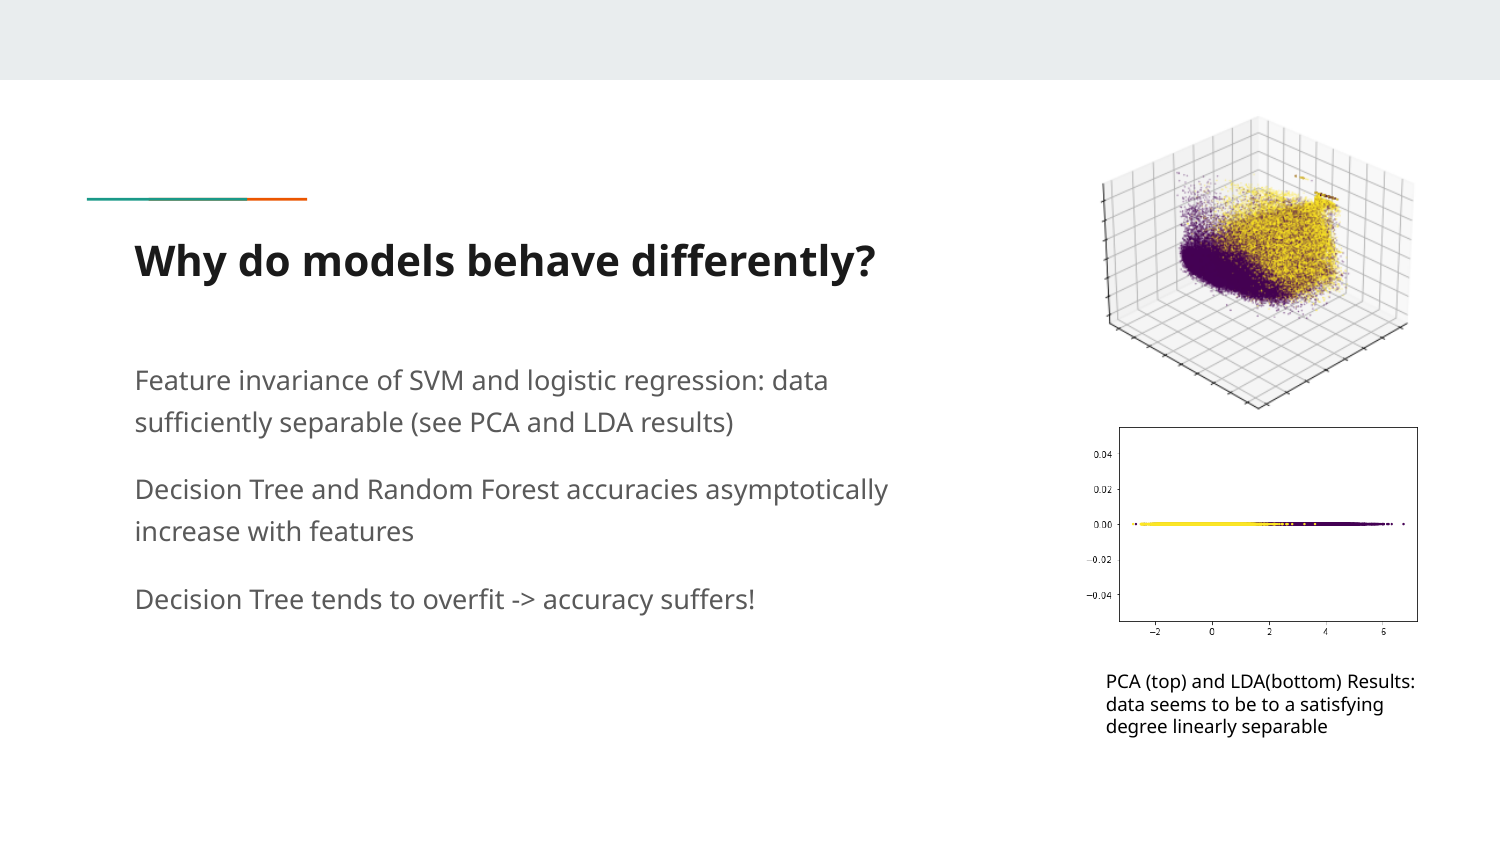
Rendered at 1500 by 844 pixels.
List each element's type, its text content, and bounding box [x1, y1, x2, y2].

title Why do models behave differently? [119, 216, 1067, 305]
picture [1072, 85, 1429, 643]
text_box PCA (top) and LDA(bottom) Results: data seems to be to a satisfying degree linearly separable [1090, 655, 1447, 753]
list Feature invariance of SVM and logistic regression: data sufficiently separable (see PCA and LDA results) Decision Tree and Random Forest accuracies asymptotically increase with features Decision Tree tends to overfit -> accuracy suffers! [119, 341, 986, 712]
